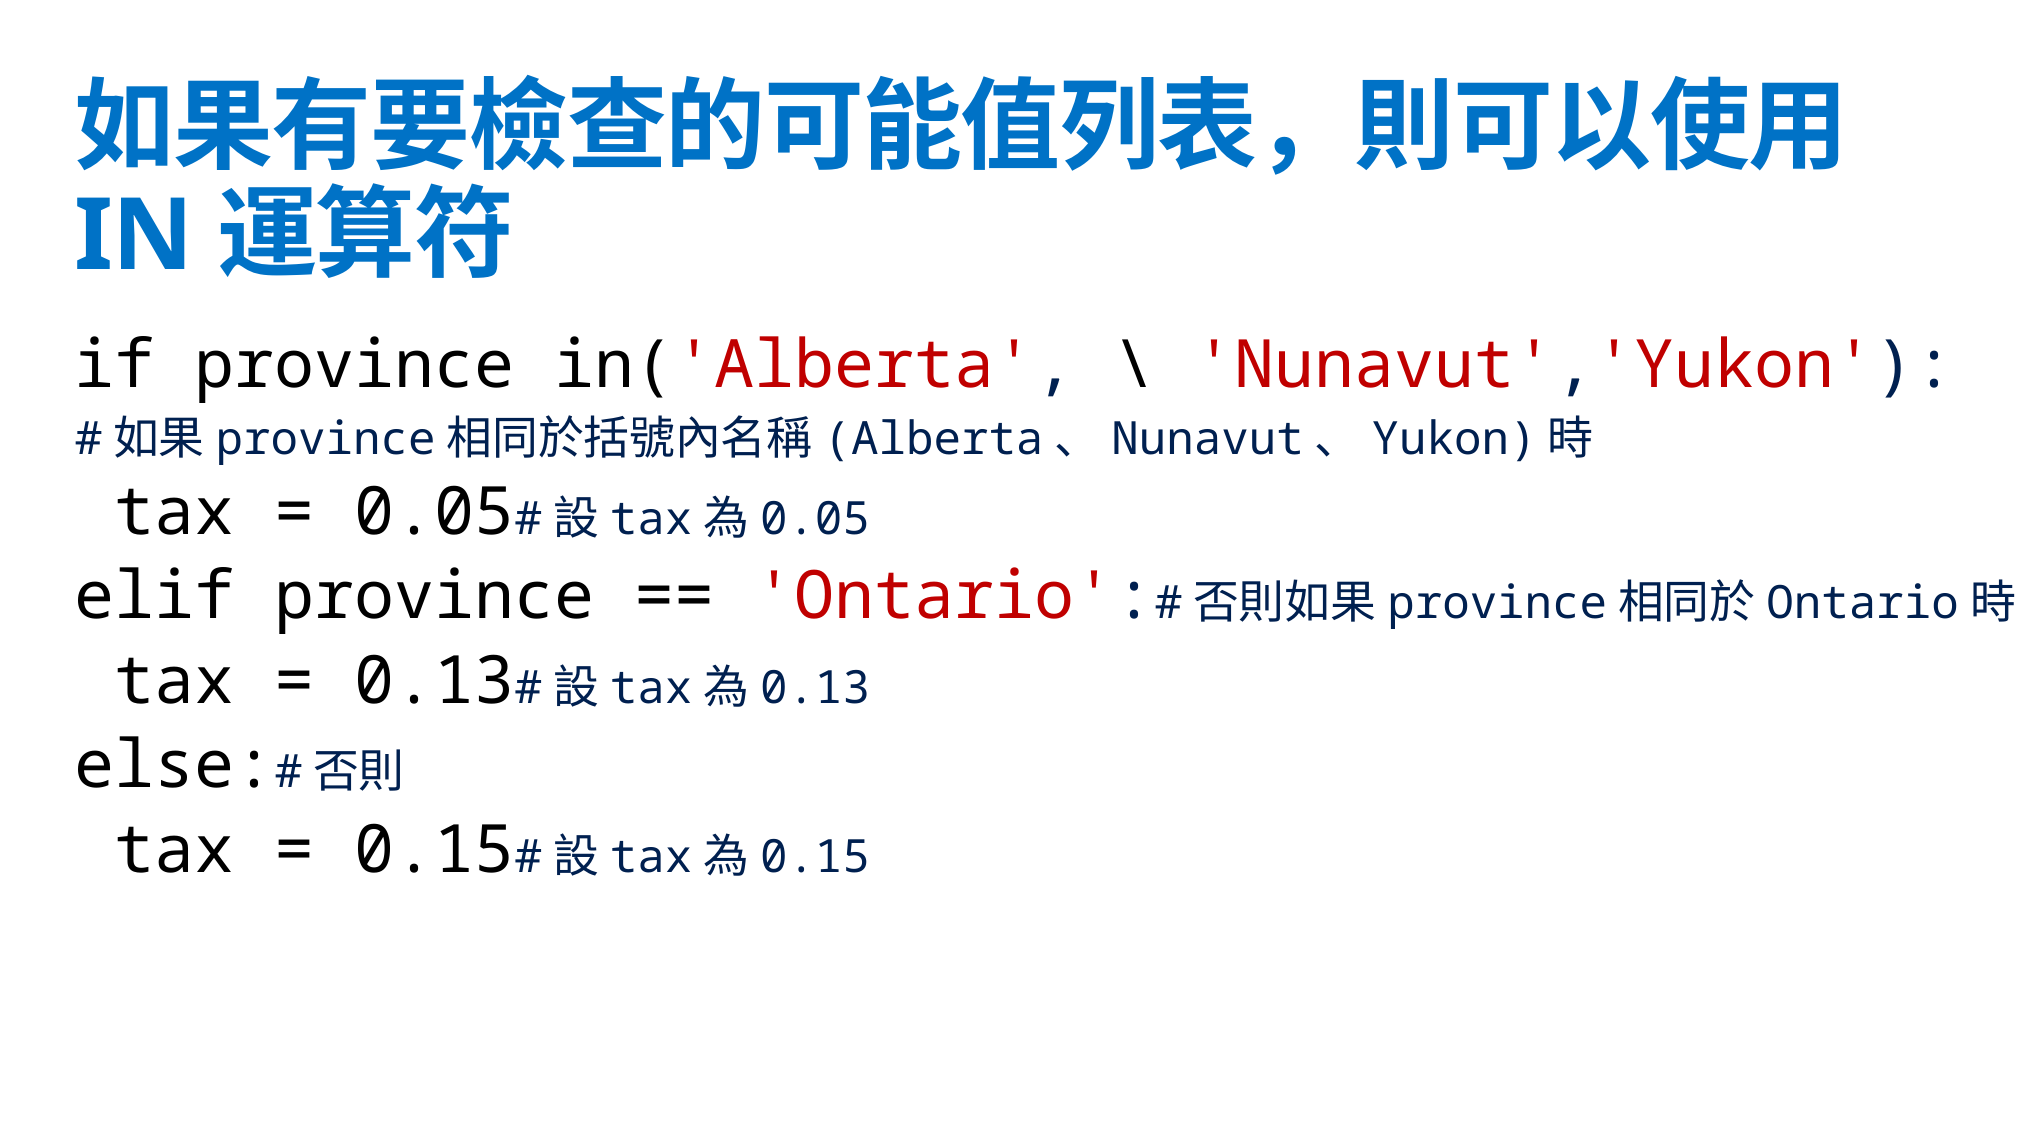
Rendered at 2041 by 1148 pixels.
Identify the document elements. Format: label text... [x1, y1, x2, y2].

text_box if province in('Alberta', \ 'Nunavut','Yukon'): #如果province相同於括號內名稱(Alberta、Nunavut、Yukon)時 tax = 0.05#設tax為0.05 elif province == 'Ontario':#否則如果province相同於Ontario時 tax = 0.13#設tax為0.13 else:#否則 tax = 0.15#設tax為0.15 [59, 315, 2041, 1148]
text_box 如果有要檢查的可能值列表，則可以使用IN運算符 [60, 60, 1980, 210]
